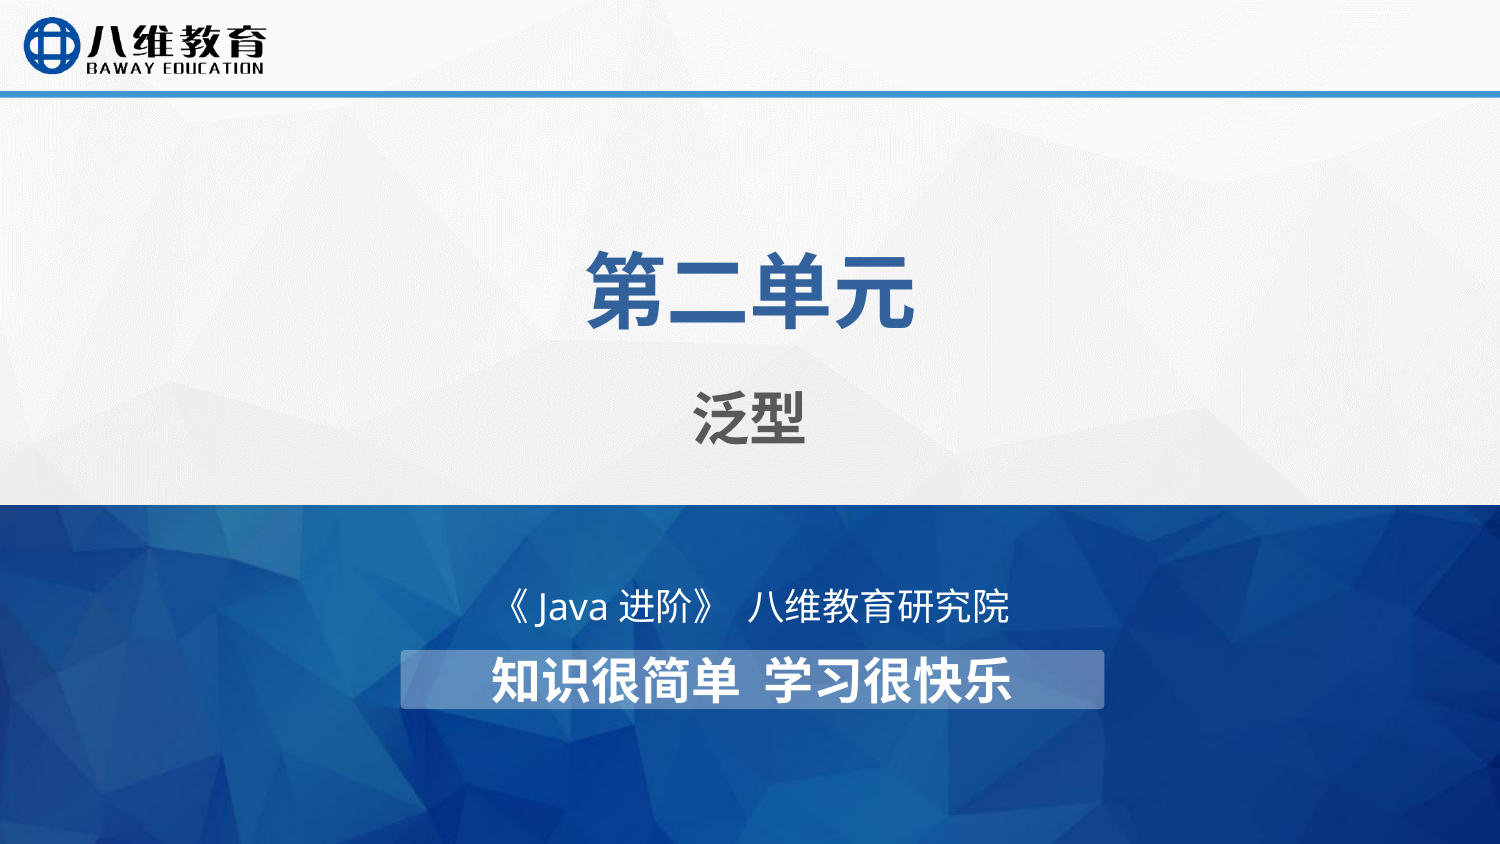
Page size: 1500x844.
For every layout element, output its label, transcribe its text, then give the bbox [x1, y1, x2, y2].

title 第二单元 [112, 205, 1388, 374]
picture [0, 98, 1500, 844]
subtitle 泛型 [112, 374, 1388, 473]
text_box 为什么学习泛型方法呢？ 泛型方法声明一次，可以衍生出多个版本，提高方法的重用性。 [400, 649, 1105, 710]
picture [0, 0, 1500, 91]
